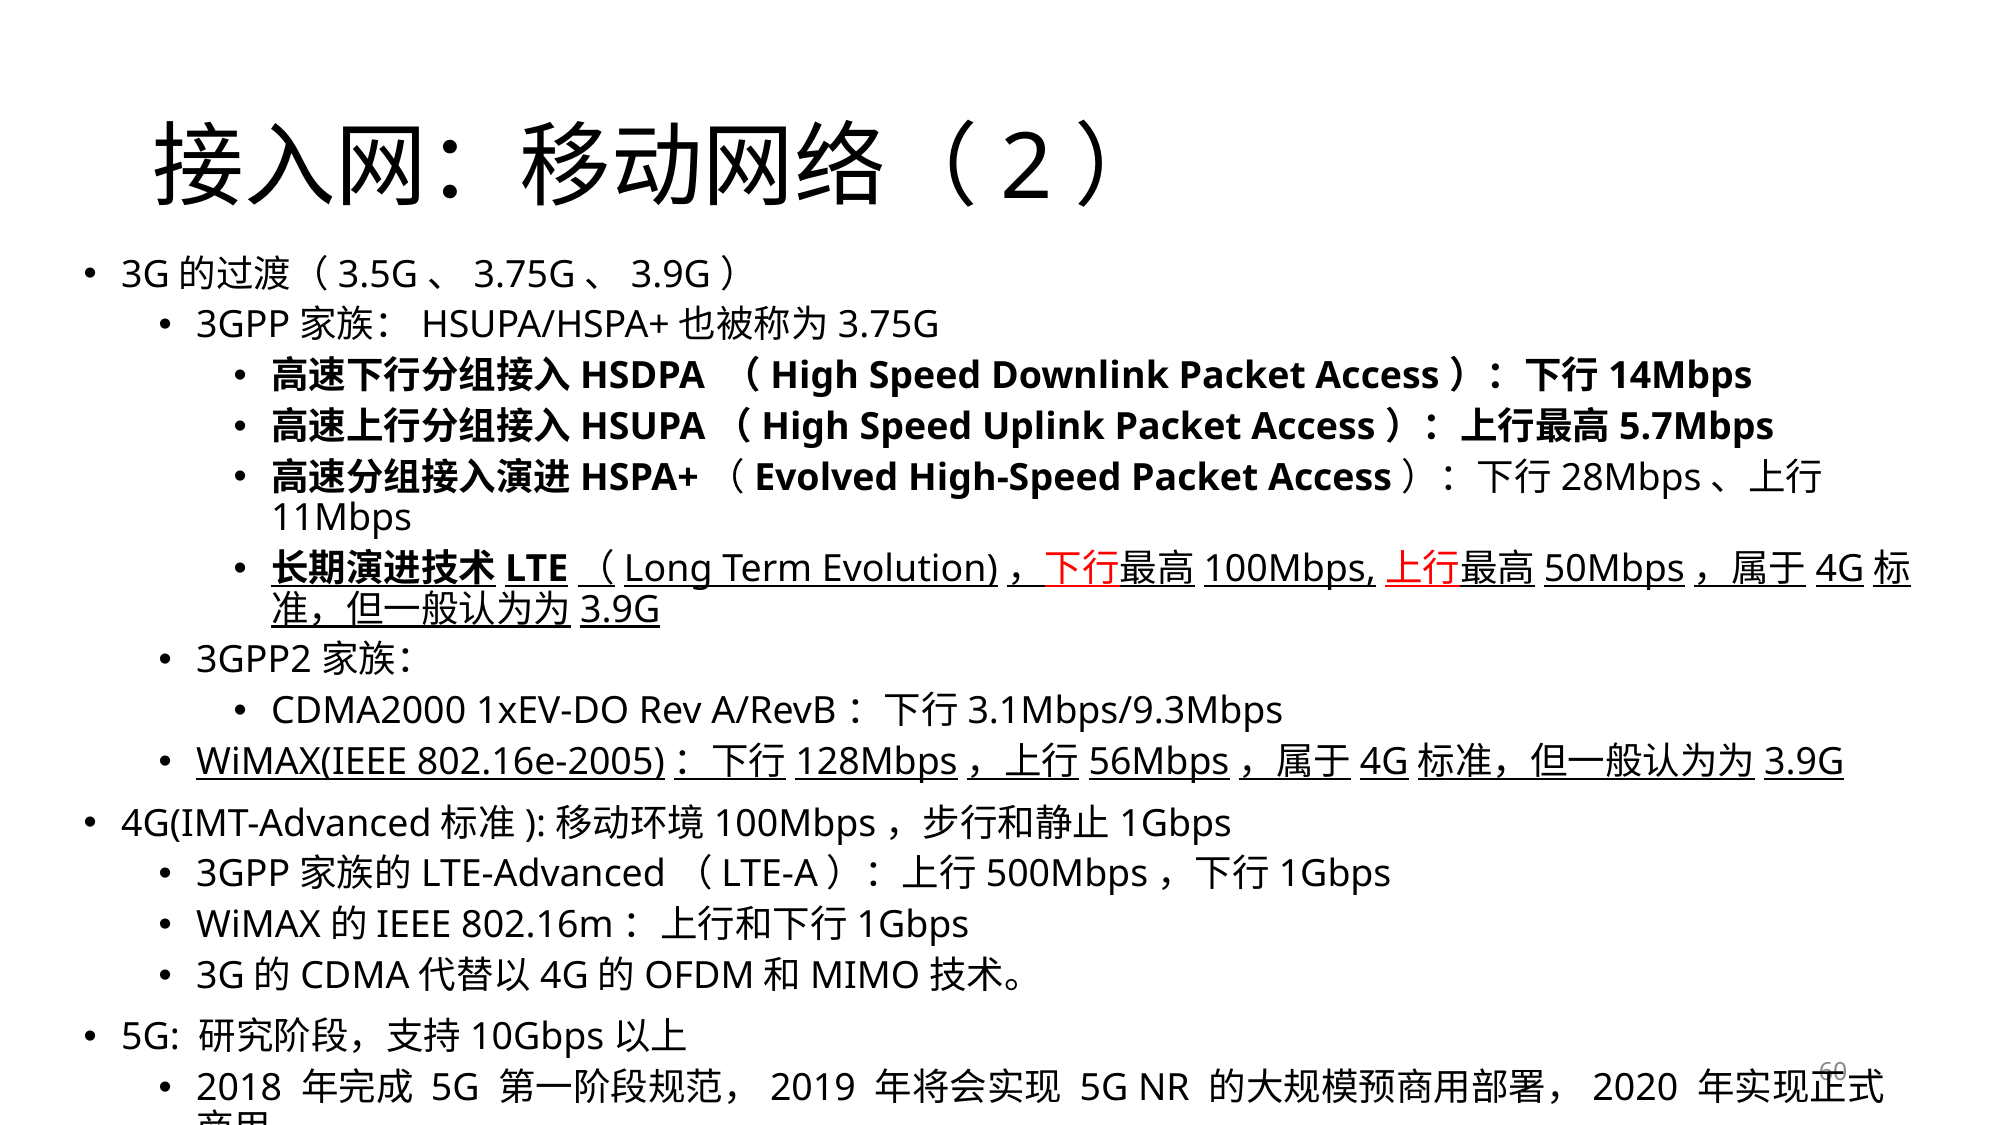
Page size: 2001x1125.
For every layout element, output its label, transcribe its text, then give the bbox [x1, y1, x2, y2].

slide_number 60 [1412, 1042, 1863, 1103]
title 接入网：移动网络（2） [137, 59, 1863, 247]
list 3G的过渡（3.5G、3.75G、3.9G） 3GPP家族：HSUPA/HSPA+也被称为3.75G 高速下行分组接入HSDPA （High Speed Downlink Packet Access）：下行14Mbps 高速上行分组接入HSUPA（High Speed Uplink Packet Access）：上行最高5.7Mbps 高速分组接入演进HSPA+（Evolved High-Speed Packet Access）：下行28Mbps、上行11Mbps 长期演进技术LTE（Long Term Evolution)，下行最高100Mbps,上行最高50Mbps，属于4G标准，但一般认为为3.9G 3GPP2家族： CDMA2000 1xEV-DO Rev A/RevB：下行3.1Mbps/9.3Mbps WiMAX(IEEE 802.16e-2005)：下行128Mbps，上行56Mbps，属于4G标准，但一般认为为3.9G 4G(IMT-Advanced标准):移动环境100Mbps，步行和静止1Gbps 3GPP家族的LTE-Advanced（LTE-A）：上行500Mbps，下行1Gbps WiMAX的IEEE 802.16m：上行和下行1Gbps 3G的CDMA代替以4G的OFDM和MIMO技术。 5G: 研究阶段，支持10Gbps以上 2018 年完成 5G 第一阶段规范，2019 年将会实现 5G NR 的大规模预商用部署，2020 年实现正式商用 [68, 247, 1932, 961]
